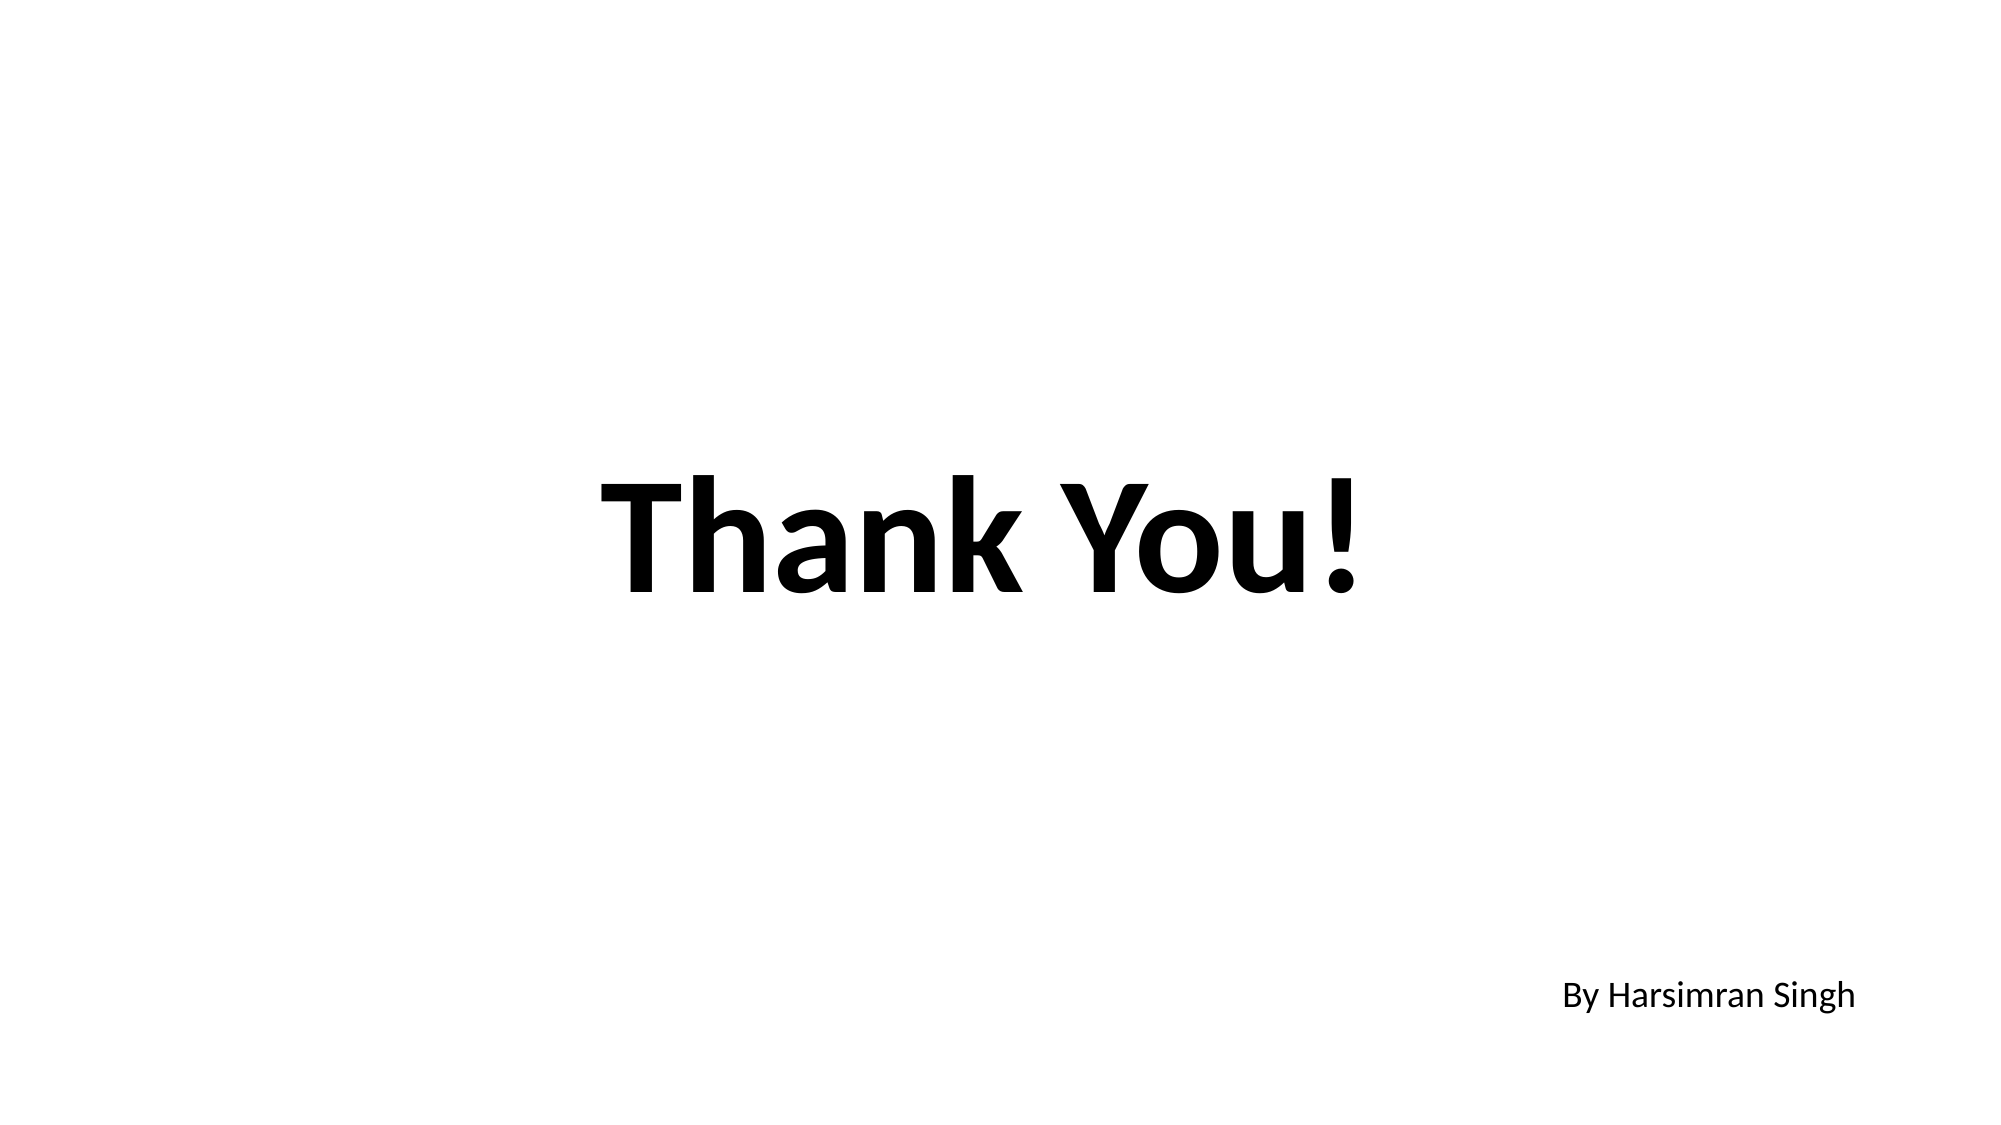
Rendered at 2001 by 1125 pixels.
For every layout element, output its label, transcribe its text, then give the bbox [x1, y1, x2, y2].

text_box By Harsimran Singh [1547, 962, 2000, 1022]
list Thank You! [285, 220, 1548, 659]
